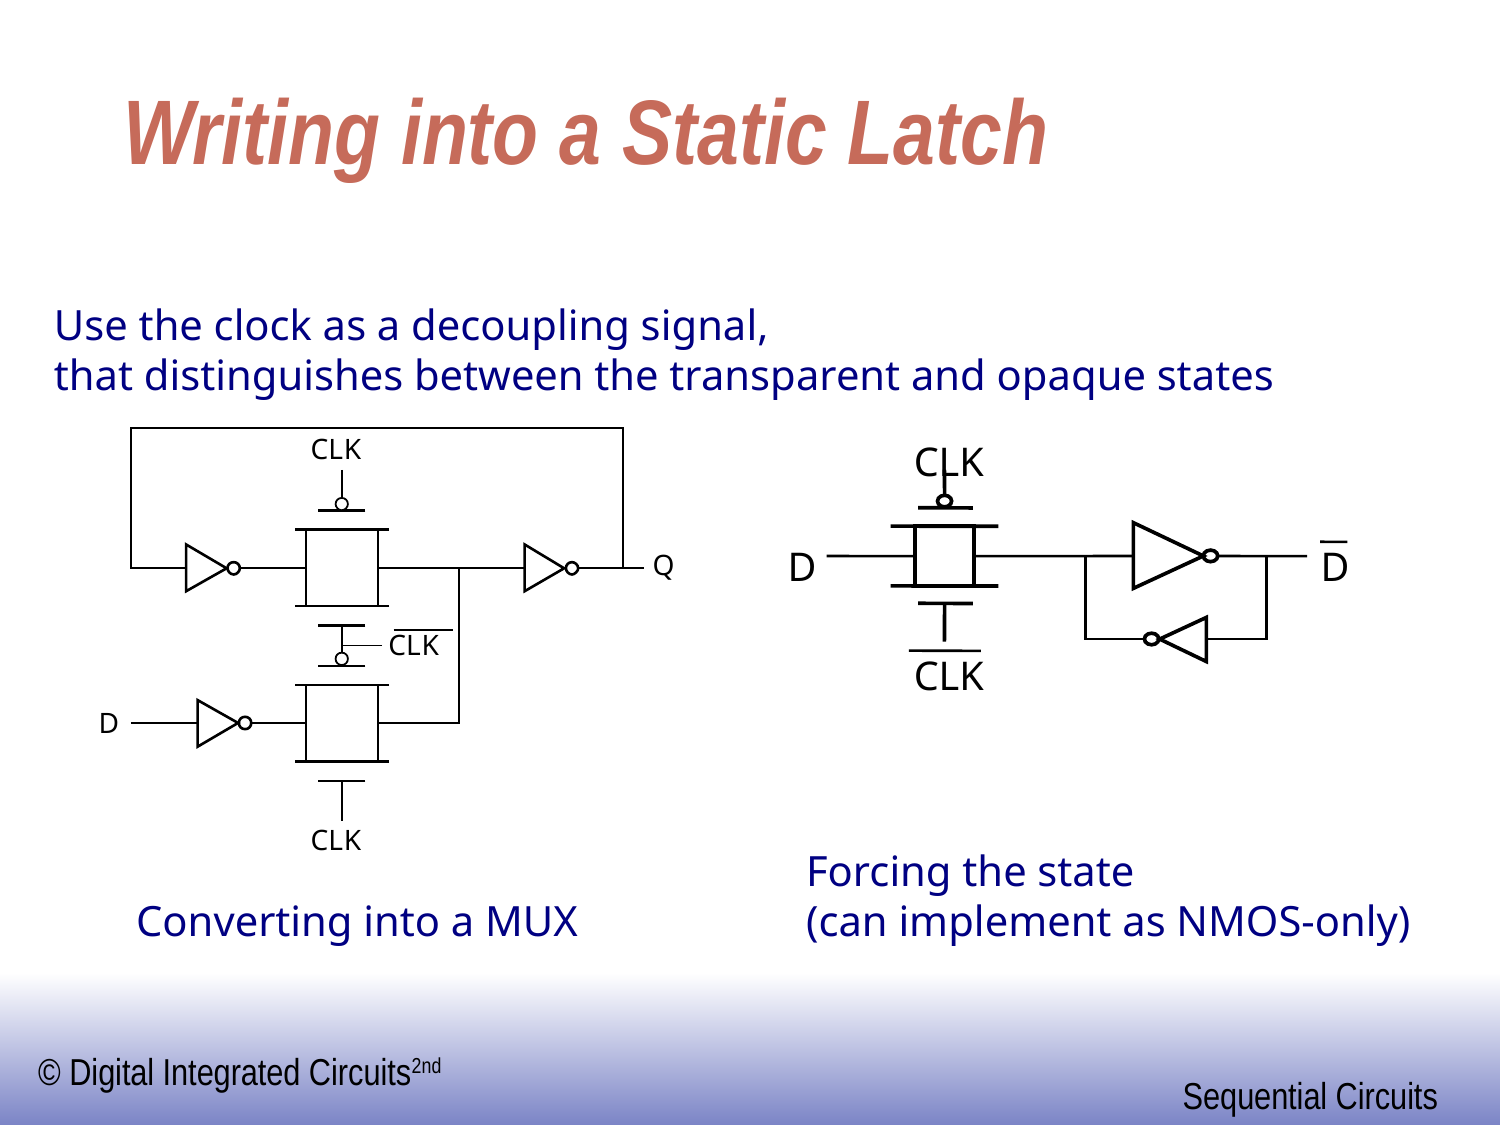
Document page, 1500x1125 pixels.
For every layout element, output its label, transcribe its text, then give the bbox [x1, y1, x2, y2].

text_box Use the clock as a decoupling signal, that distinguishes between the transparent and opaque states [39, 291, 1289, 406]
picture [99, 424, 675, 866]
title Writing into a Static Latch [108, 72, 1384, 190]
text_box Forcing the state (can implement as NMOS-only) [791, 837, 1426, 953]
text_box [787, 436, 1350, 699]
text_box Converting into a MUX [121, 887, 593, 953]
